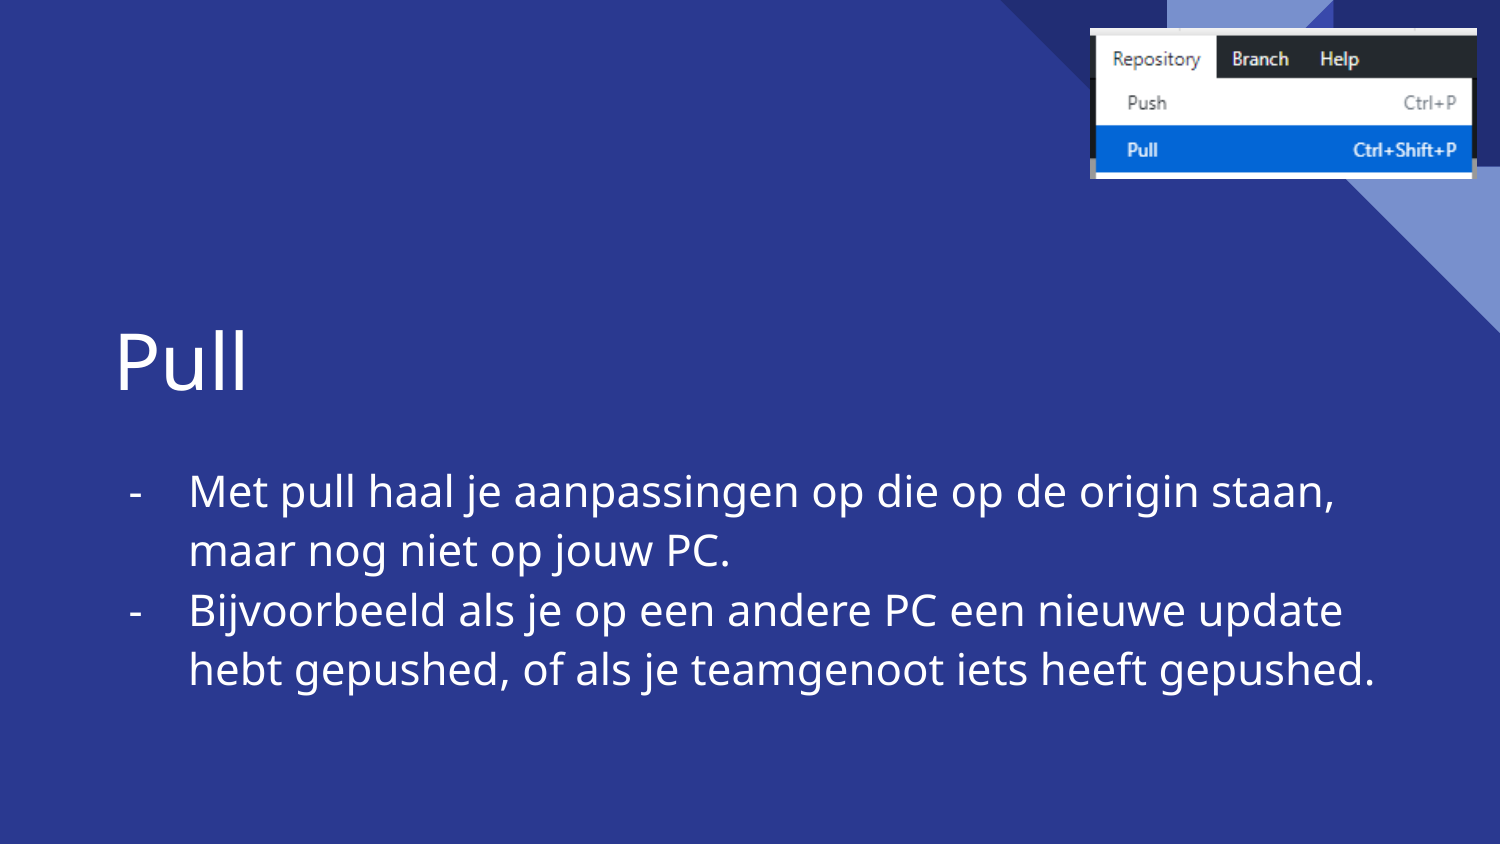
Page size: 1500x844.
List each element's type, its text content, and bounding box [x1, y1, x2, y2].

title Pull [98, 291, 1447, 429]
subtitle Met pull haal je aanpassingen op die op de origin staan, maar nog niet op jouw PC. Bijvoorbeeld als je op een andere PC een nieuwe update hebt gepushed, of als je teamgenoot iets heeft gepushed. [98, 445, 1447, 844]
picture [1089, 27, 1477, 179]
